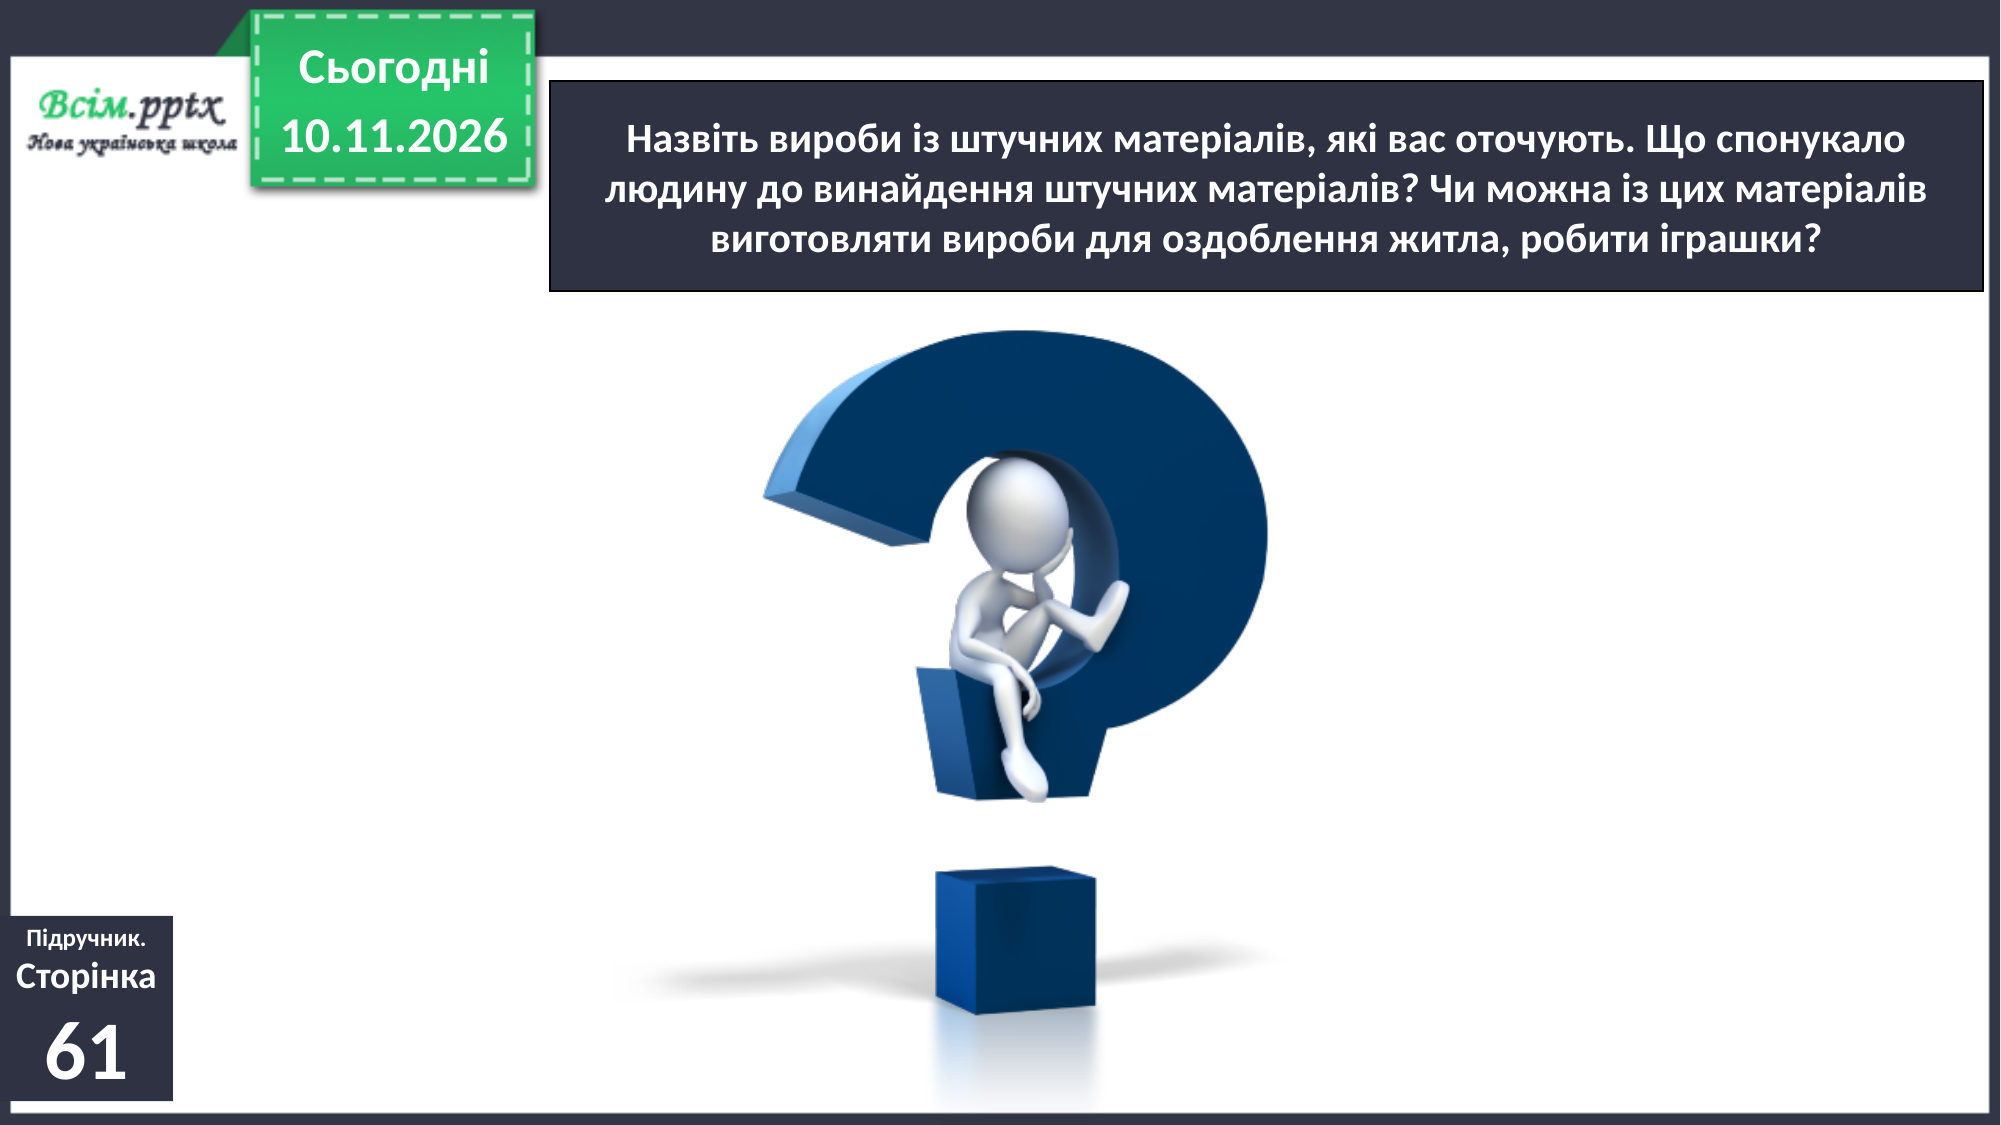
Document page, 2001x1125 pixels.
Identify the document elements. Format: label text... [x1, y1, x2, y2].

text_box Сьогодні [284, 26, 535, 101]
text_box Назвіть вироби із штучних матеріалів, які вас оточують. Що спонукало людину до винайдення штучних матеріалів? Чи можна із цих матеріалів виготовляти вироби для оздоблення житла, робити іграшки? [549, 80, 1984, 292]
text_box 31.03.2022 [263, 101, 524, 164]
text_box Підручник. Сторінка 61 [0, 915, 174, 1102]
picture [0, 0, 2001, 1125]
